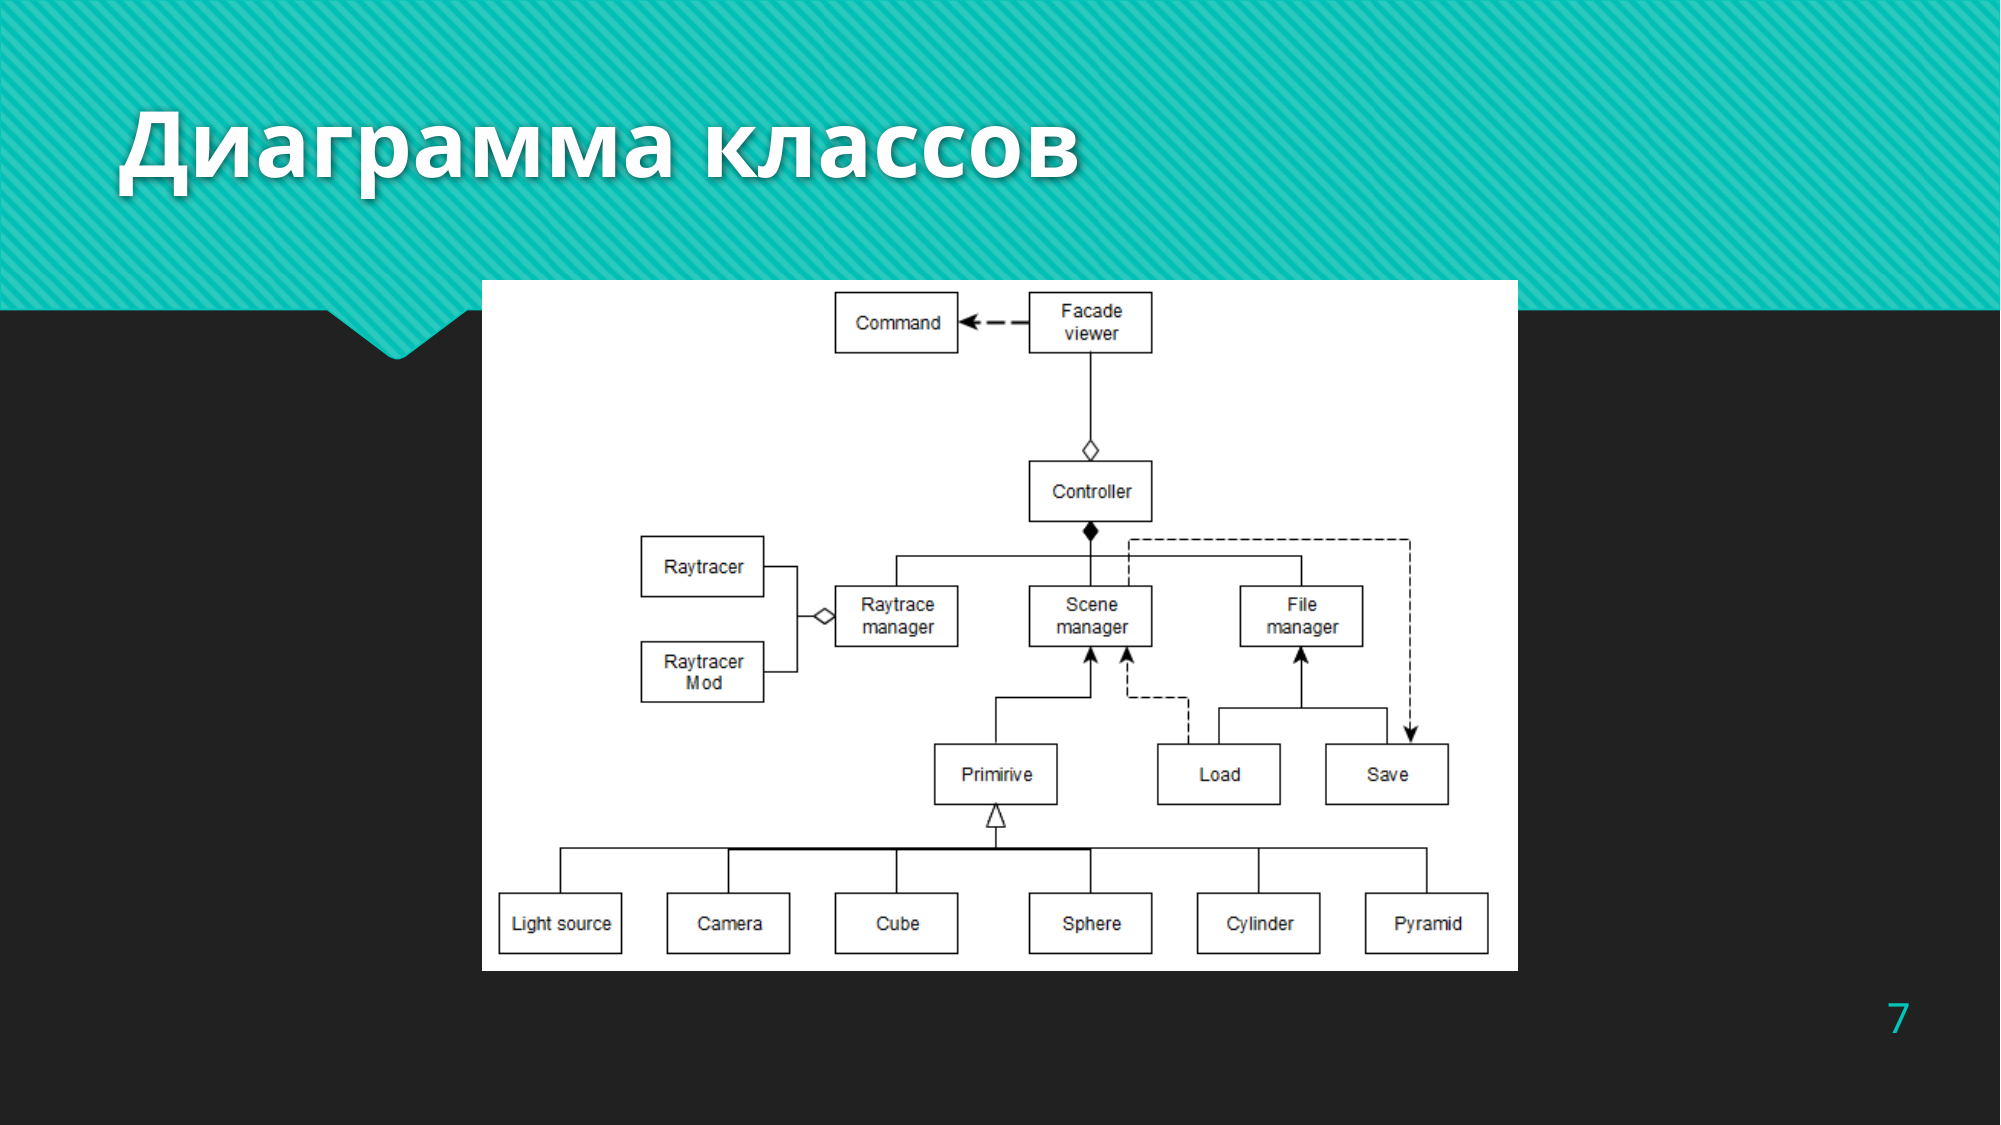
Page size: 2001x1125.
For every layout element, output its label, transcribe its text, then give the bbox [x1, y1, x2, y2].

picture [482, 280, 1518, 971]
title Диаграмма классов [104, 44, 1839, 204]
slide_number 7 [1751, 970, 1926, 1051]
